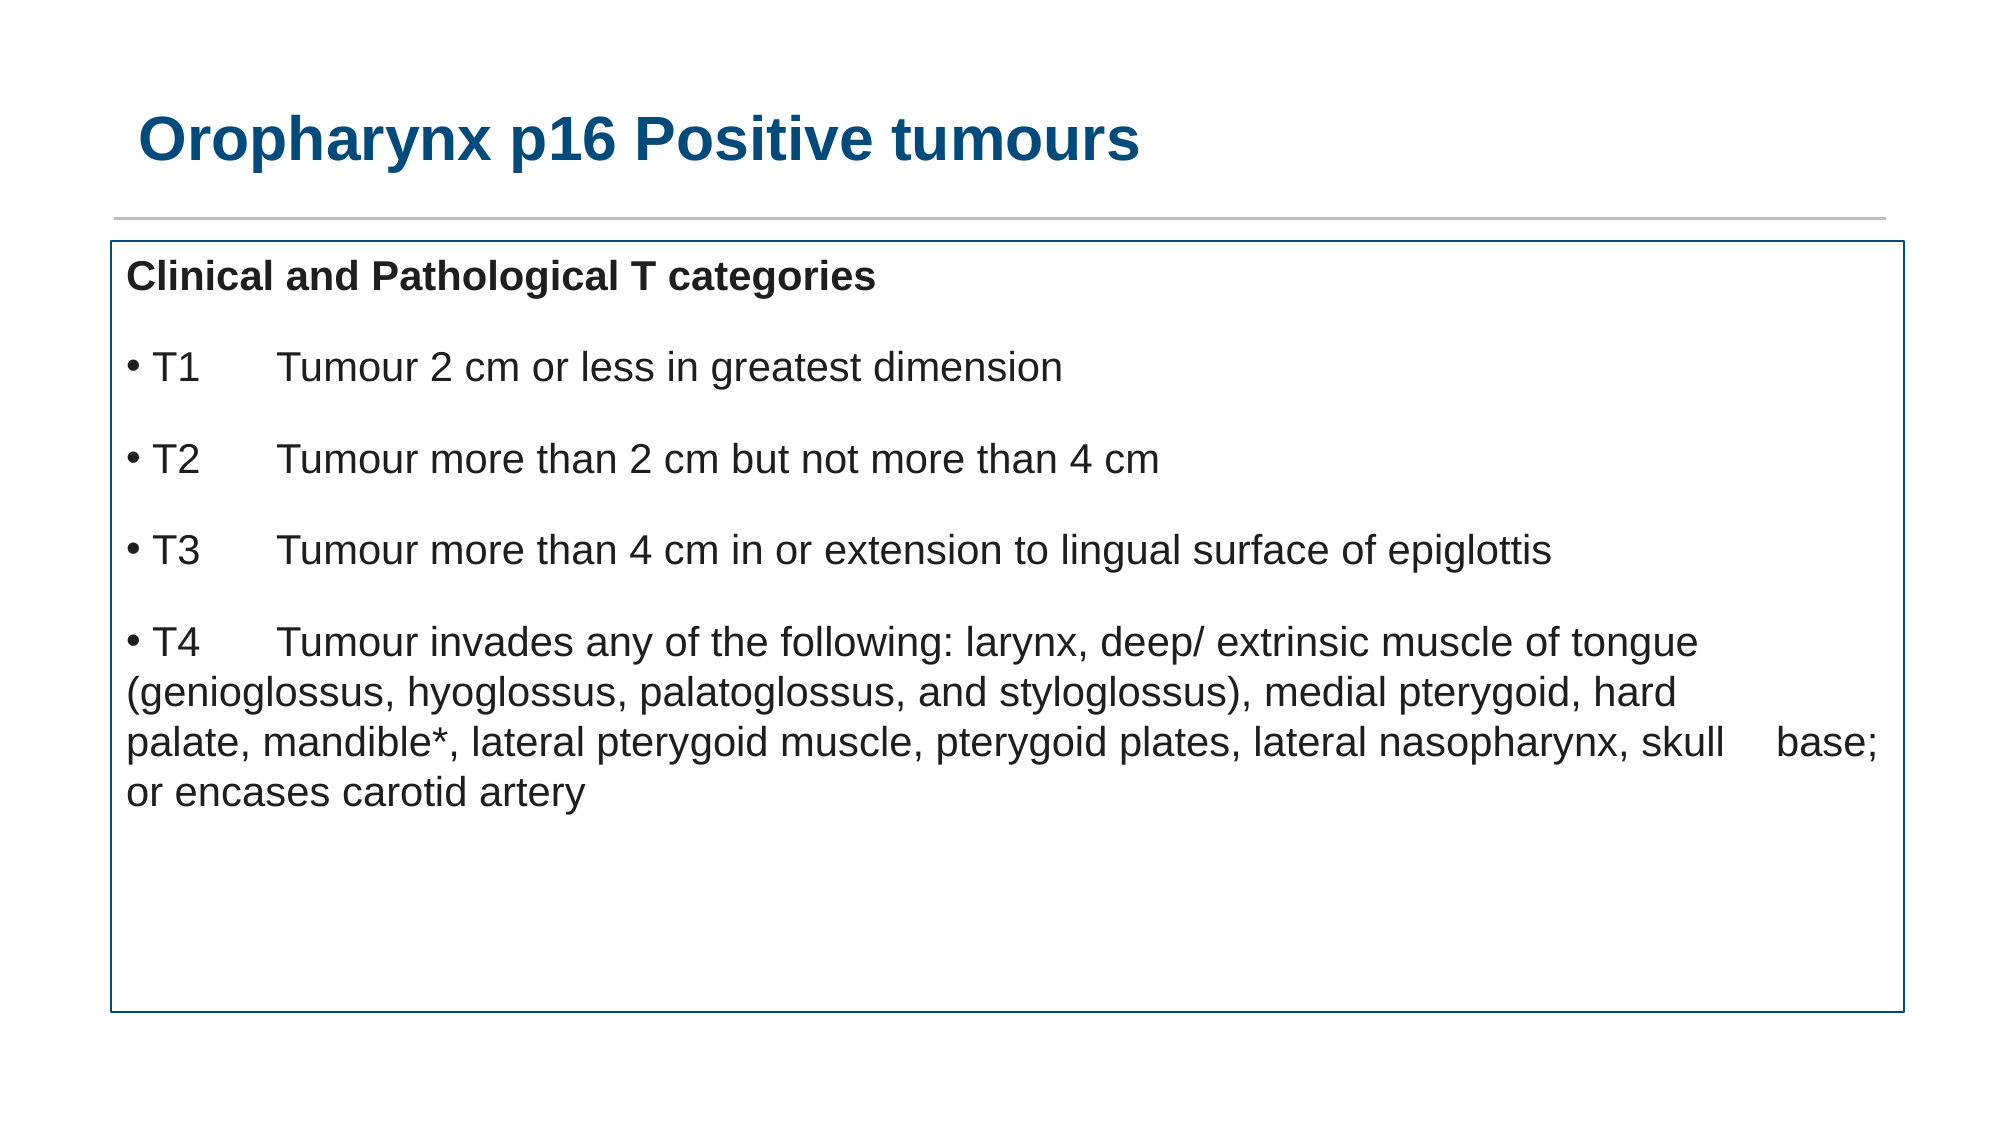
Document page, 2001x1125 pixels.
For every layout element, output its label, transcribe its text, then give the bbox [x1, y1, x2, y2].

title Oropharynx p16 Positive tumours [106, 51, 1907, 182]
list Clinical and Pathological T categories T1 Tumour 2 cm or less in greatest dimension T2 Tumour more than 2 cm but not more than 4 cm T3 Tumour more than 4 cm in or extension to lingual surface of epiglottis T4 Tumour invades any of the following: larynx, deep/ extrinsic muscle of tongue (genioglossus, hyoglossus, palatoglossus, and styloglossus), medial pterygoid, hard palate, mandible*, lateral ptery­goid muscle, pterygoid plates, lateral nasopharynx, skull base; or encases carotid artery [111, 240, 1904, 1013]
list [1016, 187, 1900, 225]
